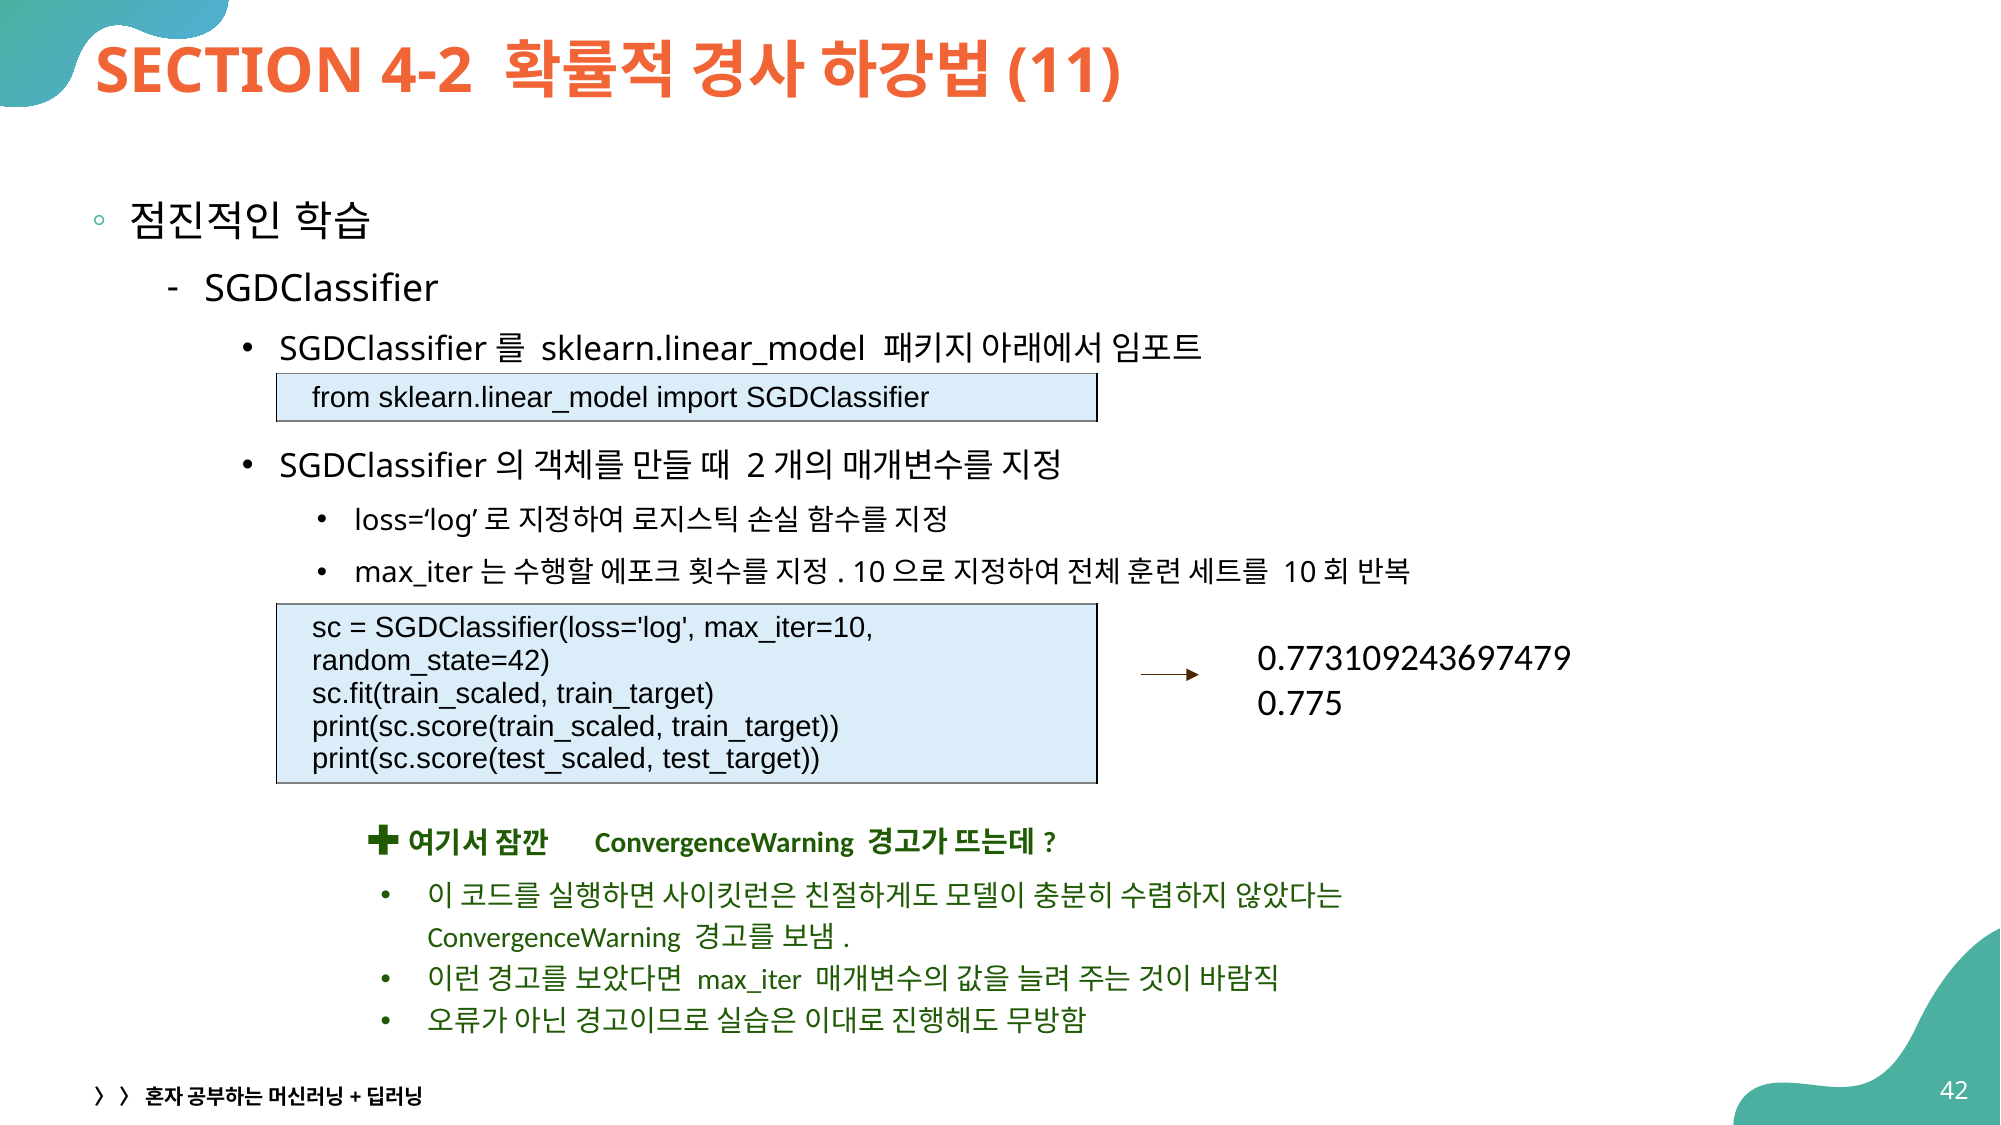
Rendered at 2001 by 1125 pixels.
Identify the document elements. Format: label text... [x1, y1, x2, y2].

footer 〉 〉 혼자 공부하는 머신러닝+딥러닝 [79, 1078, 755, 1114]
table_header from sklearn.linear_model import SGDClassifier [277, 374, 1096, 420]
title SECTION 4-2 확률적 경사 하강법(11) [79, 17, 1931, 128]
slide_number 42 [1917, 1061, 1984, 1122]
text_box 0.773109243697479 0.775 [1242, 625, 1813, 731]
table_header sc = SGDClassifier(loss='log', max_iter=10, random_state=42) sc.fit(train_scaled, train_target) print(sc.score(train_scaled, train_target)) print(sc.score(test_scaled, test_target)) [277, 605, 1096, 782]
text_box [308, 795, 1513, 1058]
list 점진적인 학습 SGDClassifier SGDClassifier를 sklearn.linear_model 패키지 아래에서 임포트 SGDClassifier의 객체를 만들 때 2개의 매개변수를 지정 loss=‘log’로 지정하여 로지스틱 손실 함수를 지정 max_iter는 수행할 에포크 횟수를 지정. 10으로 지정하여 전체 훈련 세트를 10회 반복 [76, 177, 1928, 1069]
